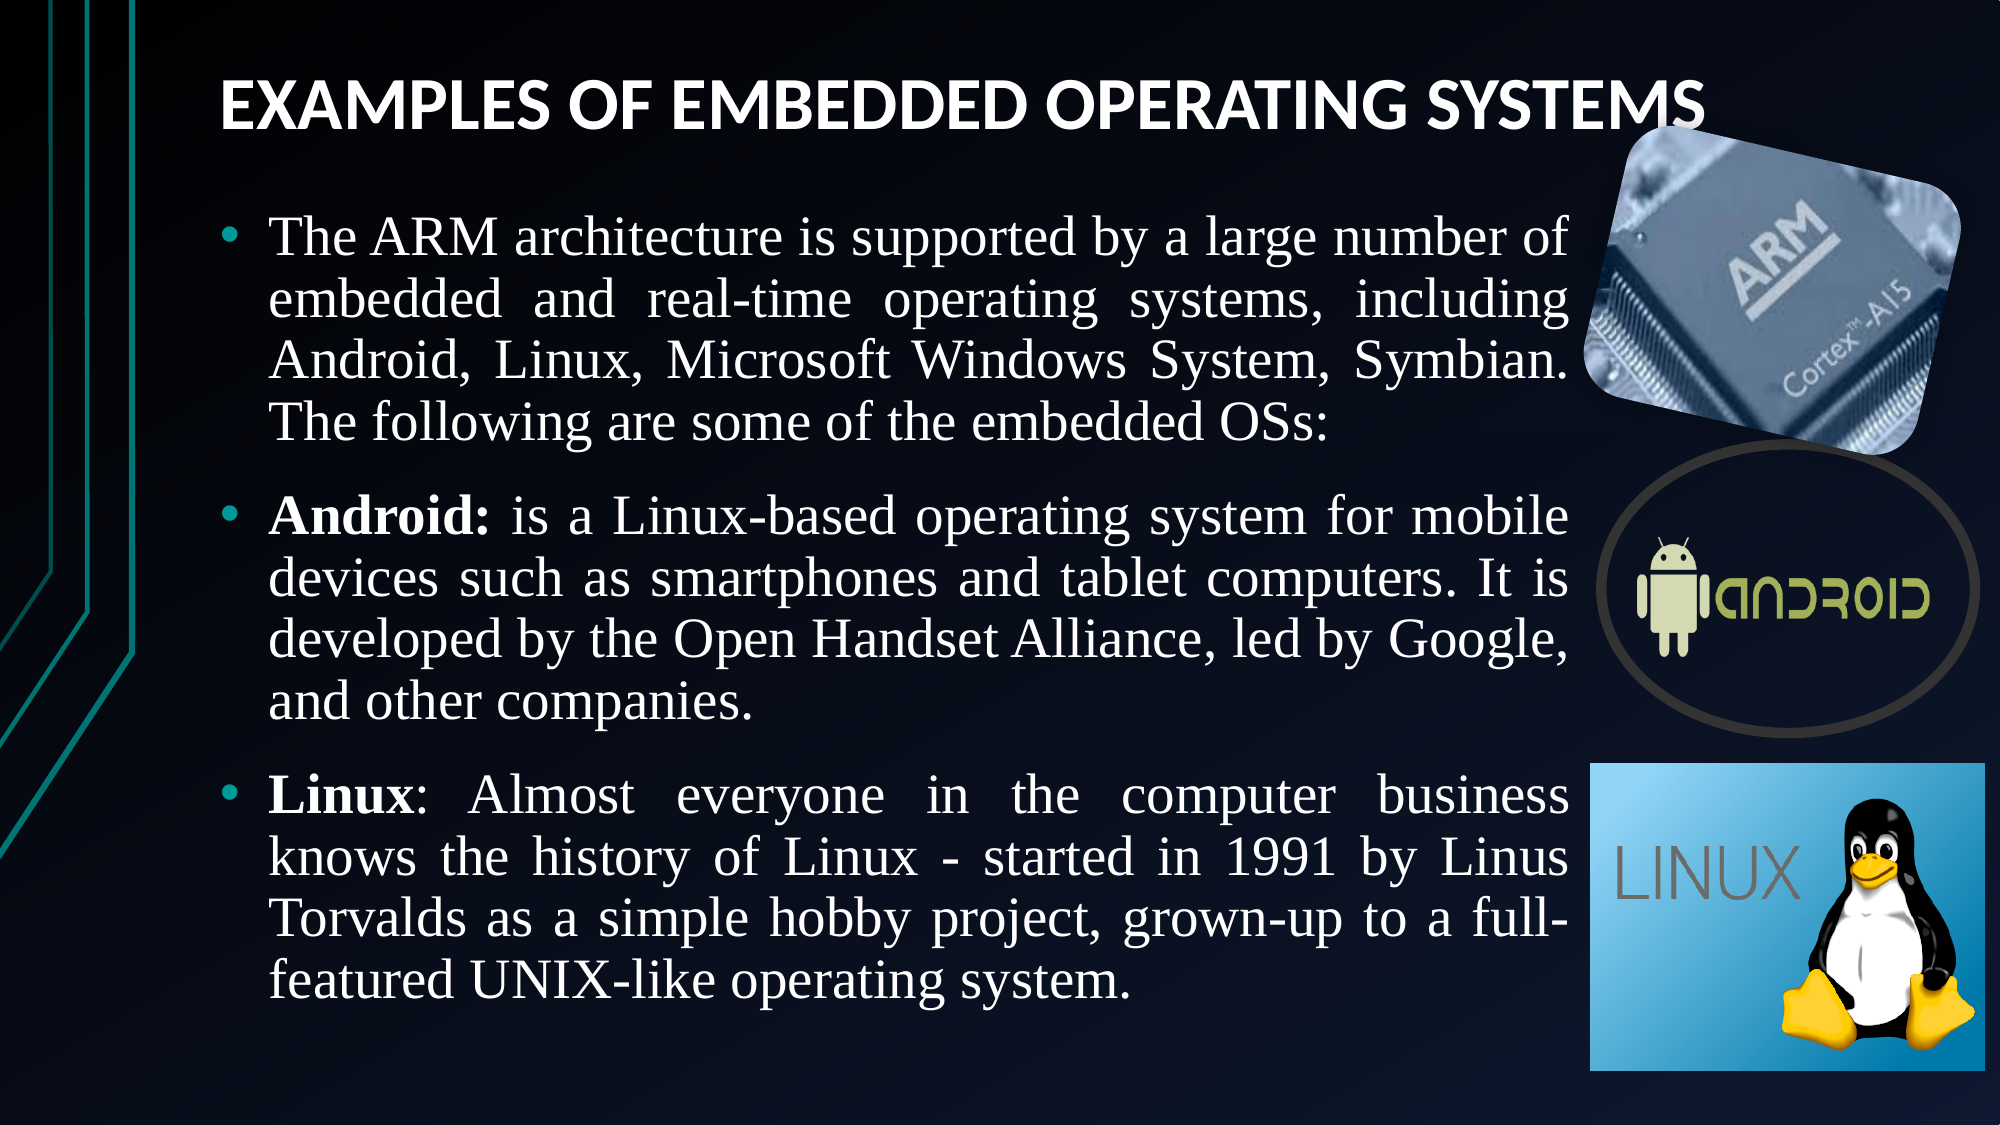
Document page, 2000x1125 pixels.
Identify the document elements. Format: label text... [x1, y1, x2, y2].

list The ARM architecture is supported by a large number of embedded and real-time operating systems, including Android, Linux, Microsoft Windows System, Symbian. The following are some of the embedded OSs: Android: is a Linux-based operating system for mobile devices such as smartphones and tablet computers. It is developed by the Open Handset Alliance, led by Google, and other companies. Linux: Almost everyone in the computer business knows the history of Linux - started in 1991 by Linus Torvalds as a simple hobby project, grown-up to a full-featured UNIX-like operating system. [199, 196, 1591, 1047]
picture [1590, 763, 1985, 1071]
picture [1583, 125, 1976, 734]
title examples of Embedded operating systems [199, 45, 1900, 246]
